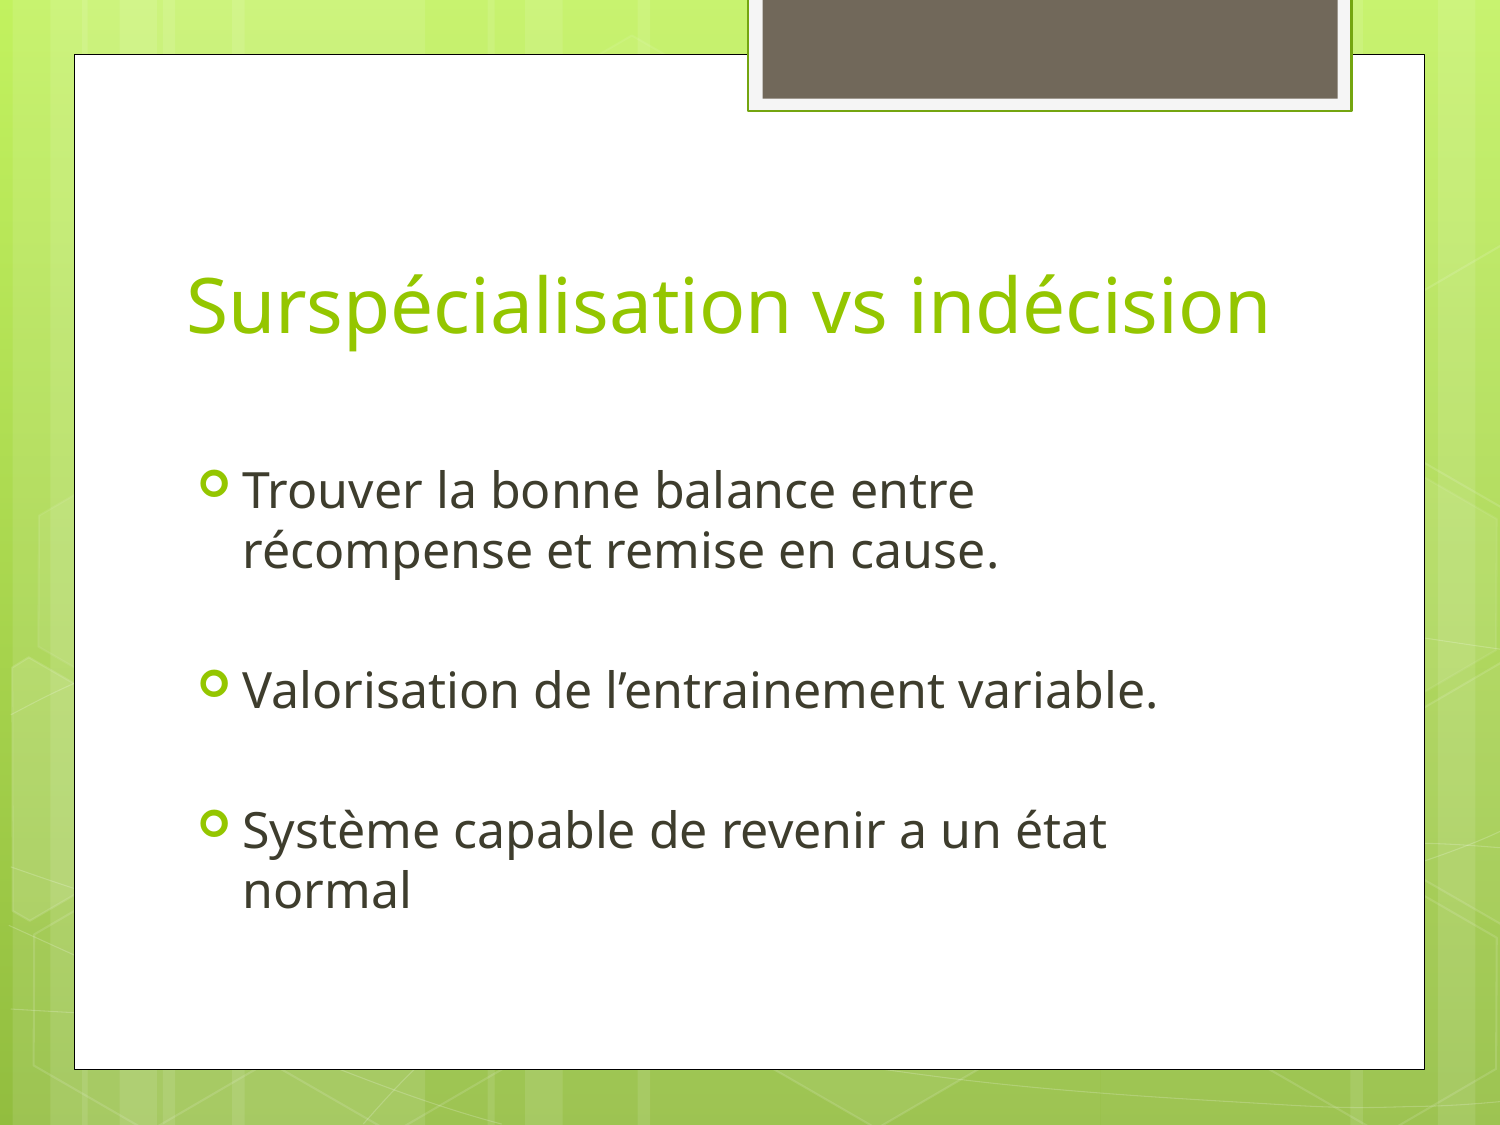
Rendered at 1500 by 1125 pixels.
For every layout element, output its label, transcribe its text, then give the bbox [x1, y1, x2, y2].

title Surspécialisation vs indécision [171, 168, 1324, 357]
list Trouver la bonne balance entre récompense et remise en cause. Valorisation de l’entrainement variable. Système capable de revenir a un état normal [171, 381, 1283, 957]
